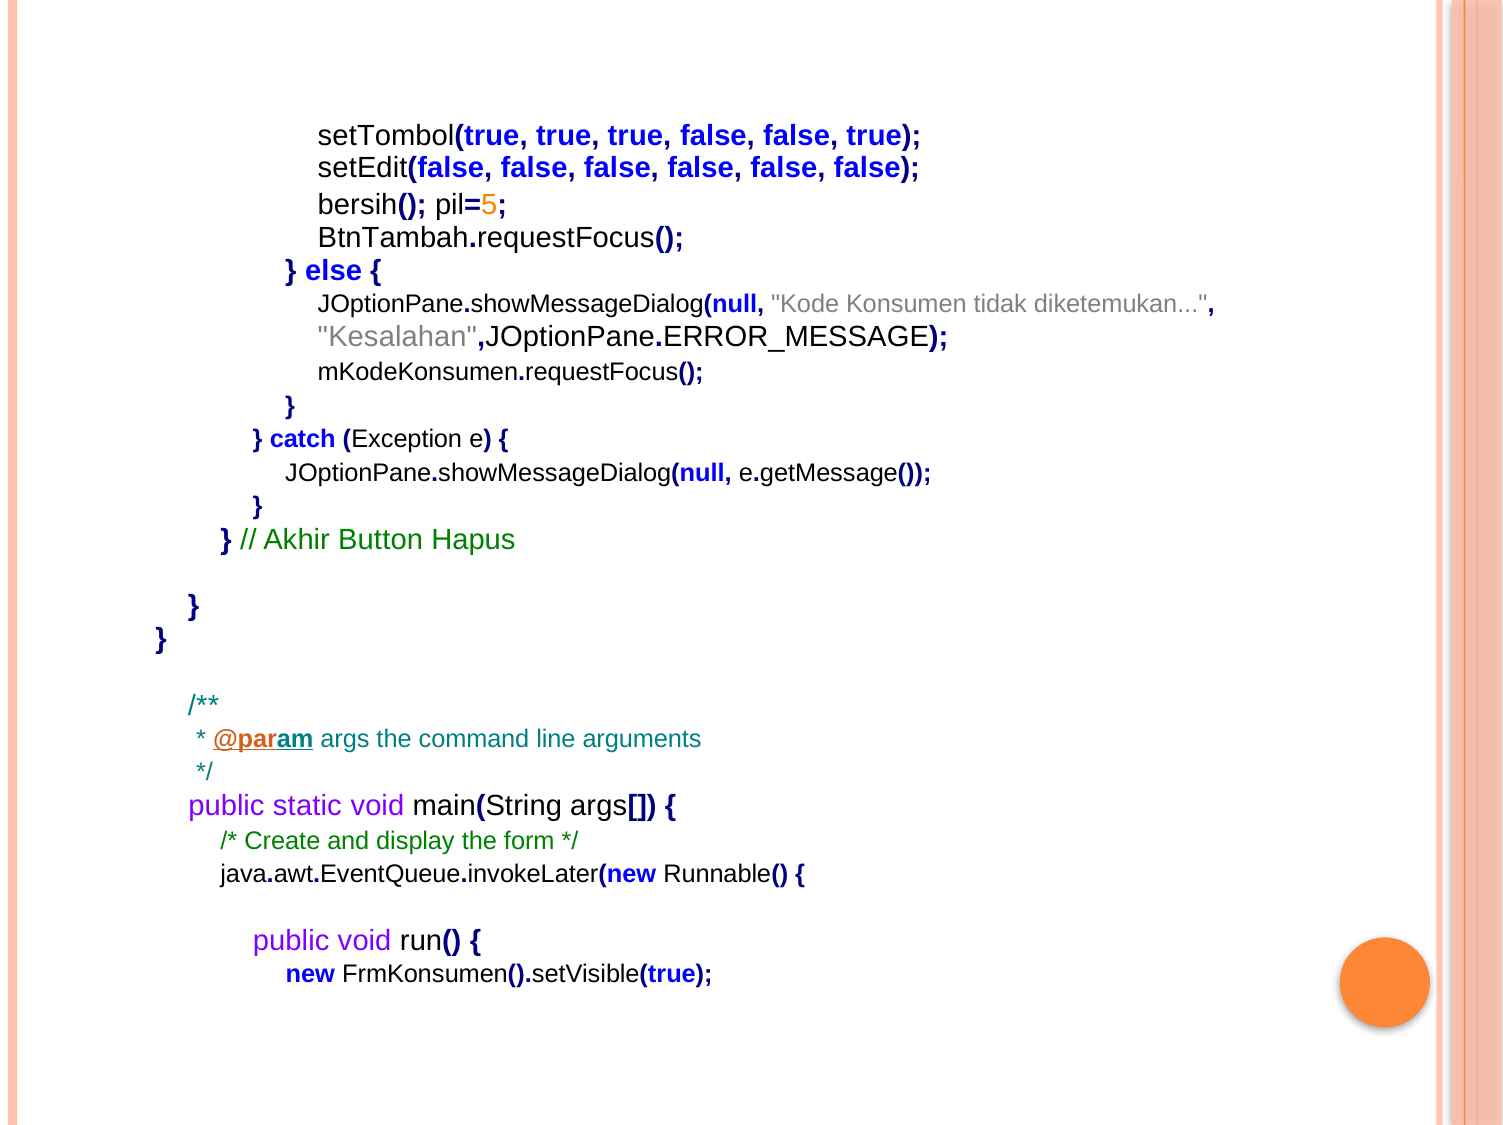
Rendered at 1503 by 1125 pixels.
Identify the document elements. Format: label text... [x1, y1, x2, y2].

text_box /** * @param args the command line arguments */ public static void main(String args[]) { /* Create and display the form */ java.awt.EventQueue.invokeLater(new Runnable() { [185, 689, 902, 891]
text_box public void run() { new FrmKonsumen().setVisible(true); [250, 924, 785, 992]
text_box } [153, 622, 174, 656]
text_box } [185, 589, 206, 623]
text_box setTombol(true, true, true, false, false, true); setEdit(false, false, false, false, false, false); bersih(); pil=5; BtnTambah.requestFocus(); } else { JOptionPane.showMessageDialog(null, "Kode Konsumen tidak diketemukan...", "Kesalahan",JOptionPane.ERROR_MESSAGE); mKodeKonsumen.requestFocus(); } } catch (Exception e) { JOptionPane.showMessageDialog(null, e.getMessage()); } } // Akhir Button Hapus [218, 119, 1361, 589]
